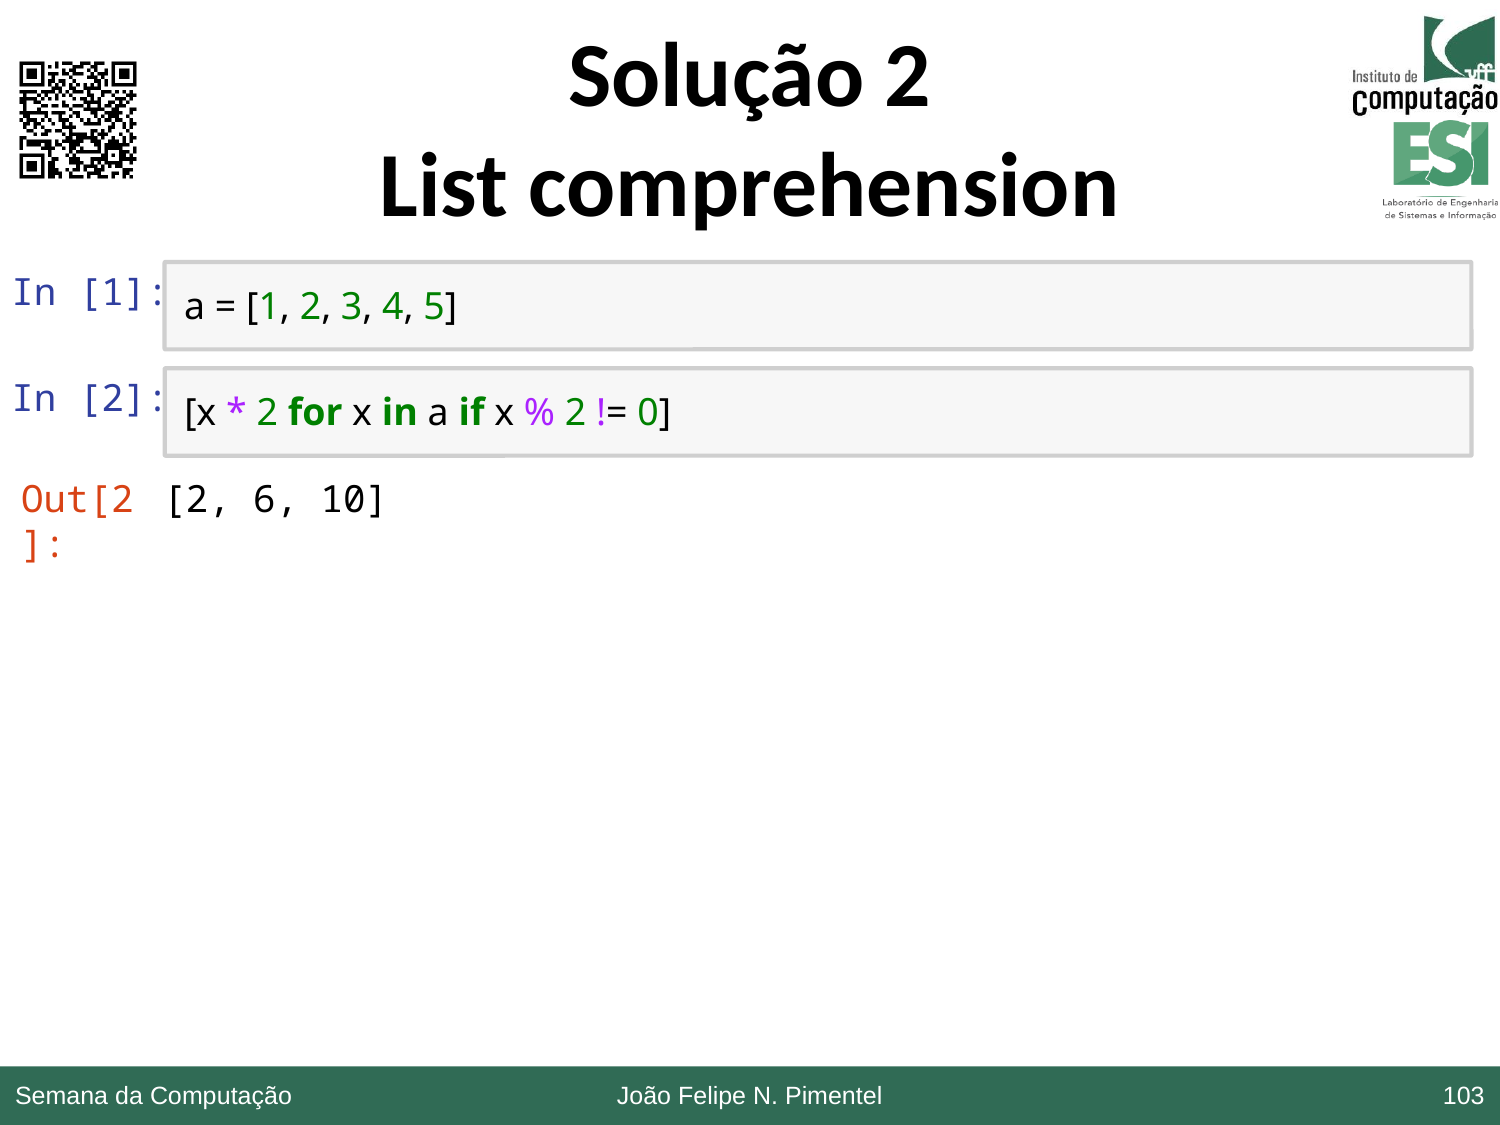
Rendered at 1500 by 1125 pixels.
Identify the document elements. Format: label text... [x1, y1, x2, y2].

picture [12, 54, 143, 185]
text_box a = [1, 2, 3, 4, 5] [162, 259, 1474, 352]
footer João Felipe N. Pimentel [512, 1065, 988, 1125]
text_box [2, 6, 10] [170, 467, 998, 528]
text_box Out[2]: [6, 467, 170, 573]
slide_number 103 [1149, 1065, 1500, 1125]
text_box [x * 2 for x in a if x % 2 != 0] [162, 366, 1474, 458]
picture [1383, 120, 1498, 220]
slide_number Semana da Computação [0, 1065, 350, 1125]
text_box In [1]: [0, 260, 184, 321]
title Solução 2 List comprehension [150, 30, 1350, 219]
text_box In [2]: [0, 366, 184, 427]
